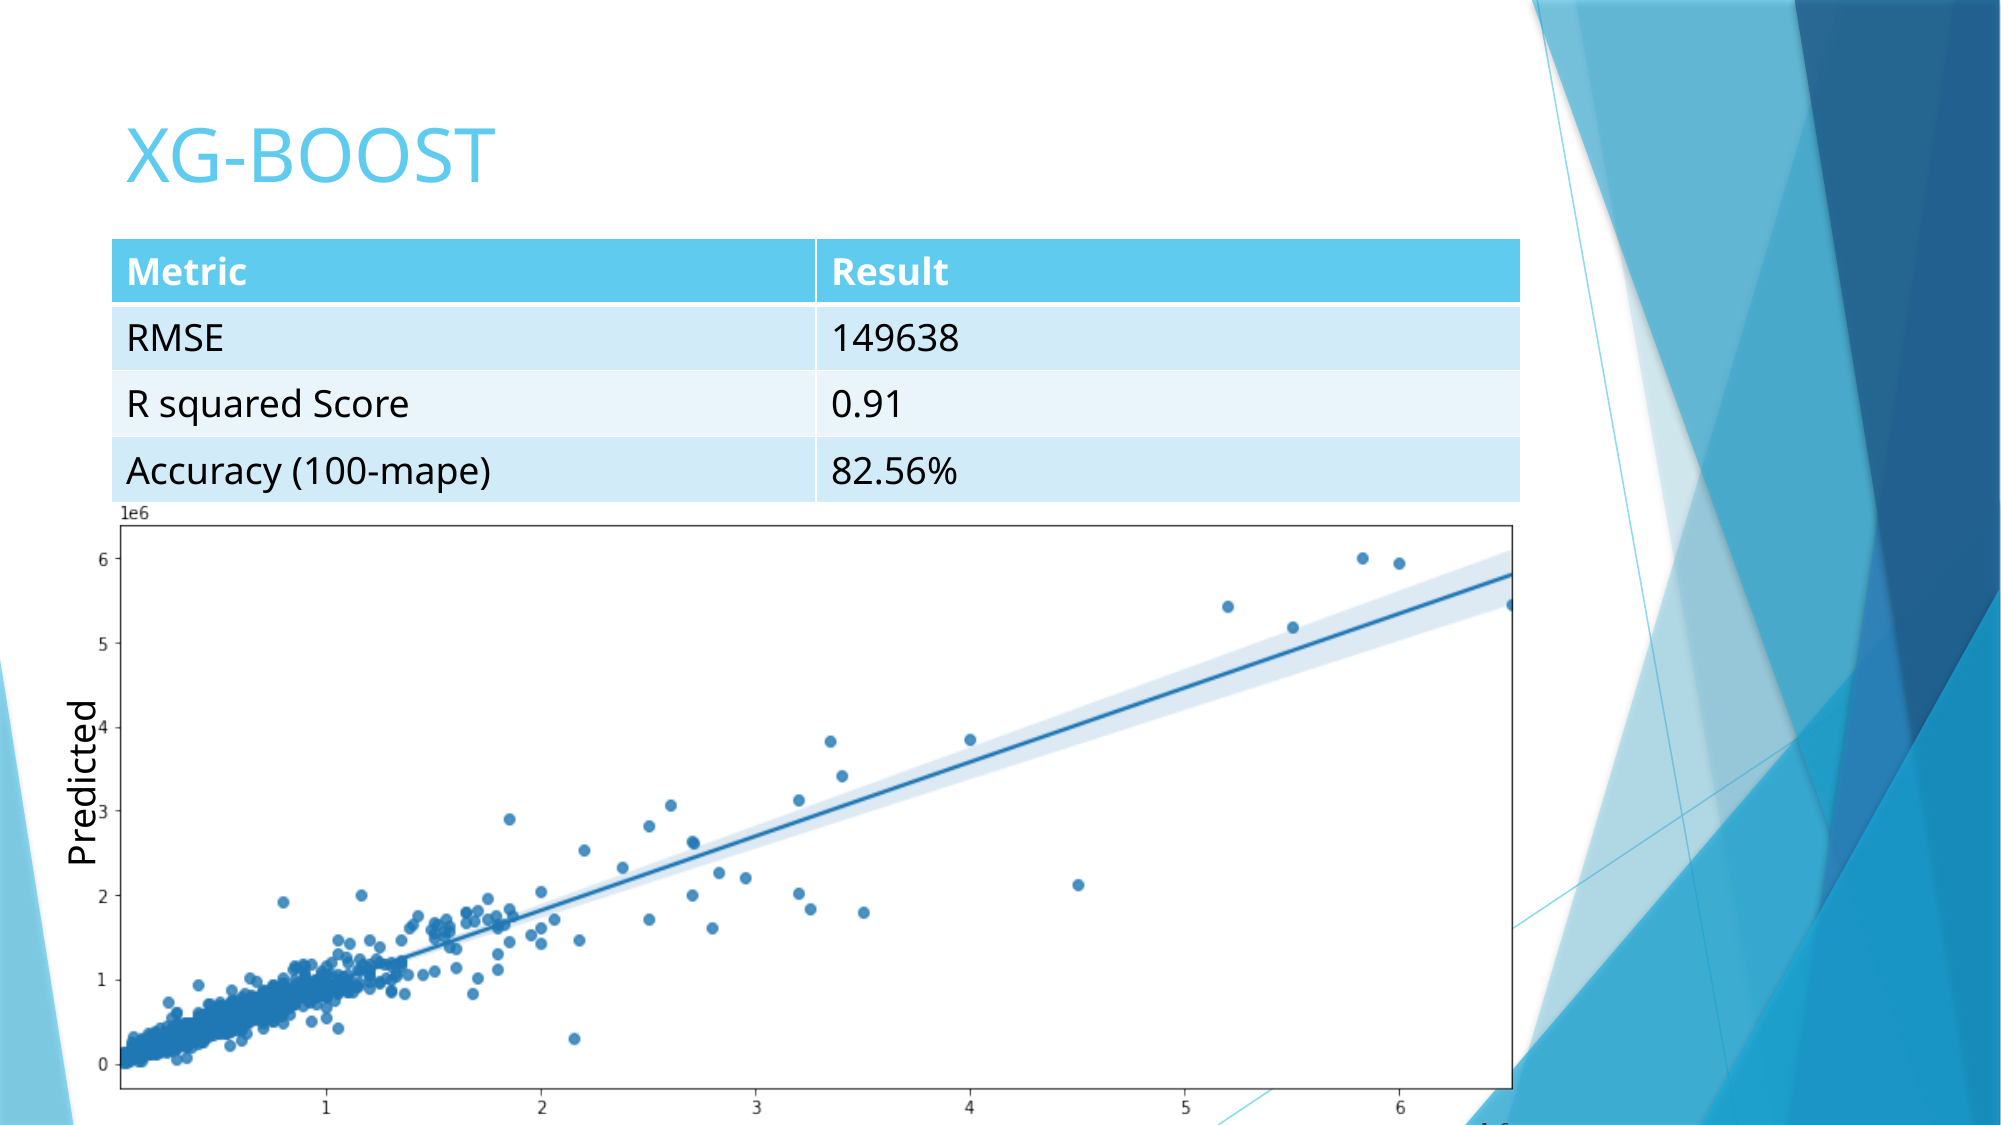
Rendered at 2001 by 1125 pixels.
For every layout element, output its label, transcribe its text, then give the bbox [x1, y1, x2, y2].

table_cell 149638 [817, 307, 1520, 370]
table_cell Accuracy (100-mape) [112, 437, 815, 493]
picture [85, 494, 1522, 1125]
table_cell RMSE [112, 307, 815, 370]
text_box Predicted [50, 455, 111, 882]
table_header Result [817, 239, 1520, 302]
table_cell 0.91 [817, 371, 1520, 436]
table_cell 82.56% [817, 437, 1520, 493]
table_header Metric [112, 239, 815, 302]
title XG-BOOST [111, 99, 1522, 237]
table_cell R squared Score [112, 371, 815, 436]
